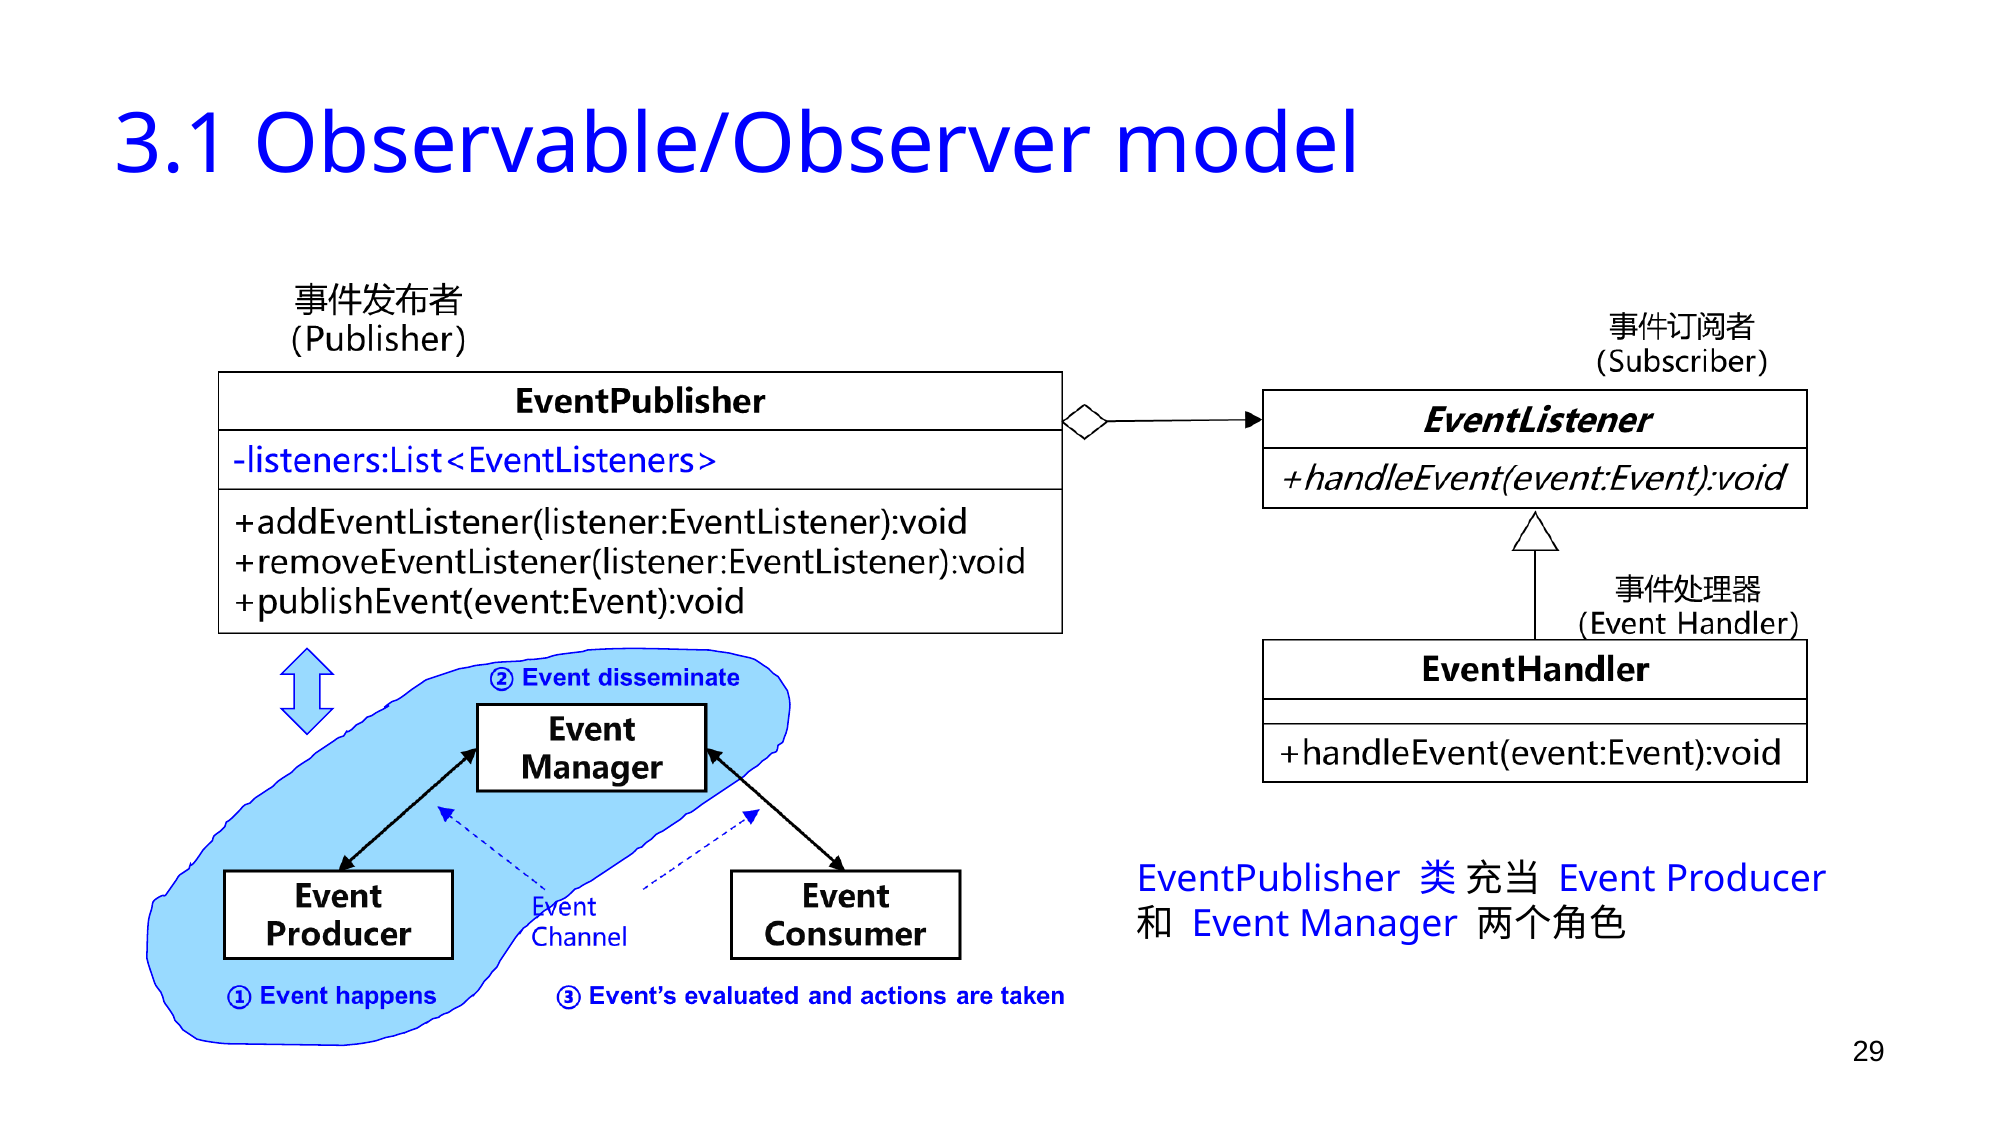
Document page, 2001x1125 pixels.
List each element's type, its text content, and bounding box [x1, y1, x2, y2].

picture [211, 266, 1835, 1025]
title 3.1 Observable/Observer model [99, 45, 1900, 233]
slide_number 29 [1433, 1024, 1900, 1103]
text_box [146, 846, 407, 1046]
text_box EventPublisher 类 充当 Event Producer 和 Event Manager 两个角色 [1121, 846, 1898, 952]
